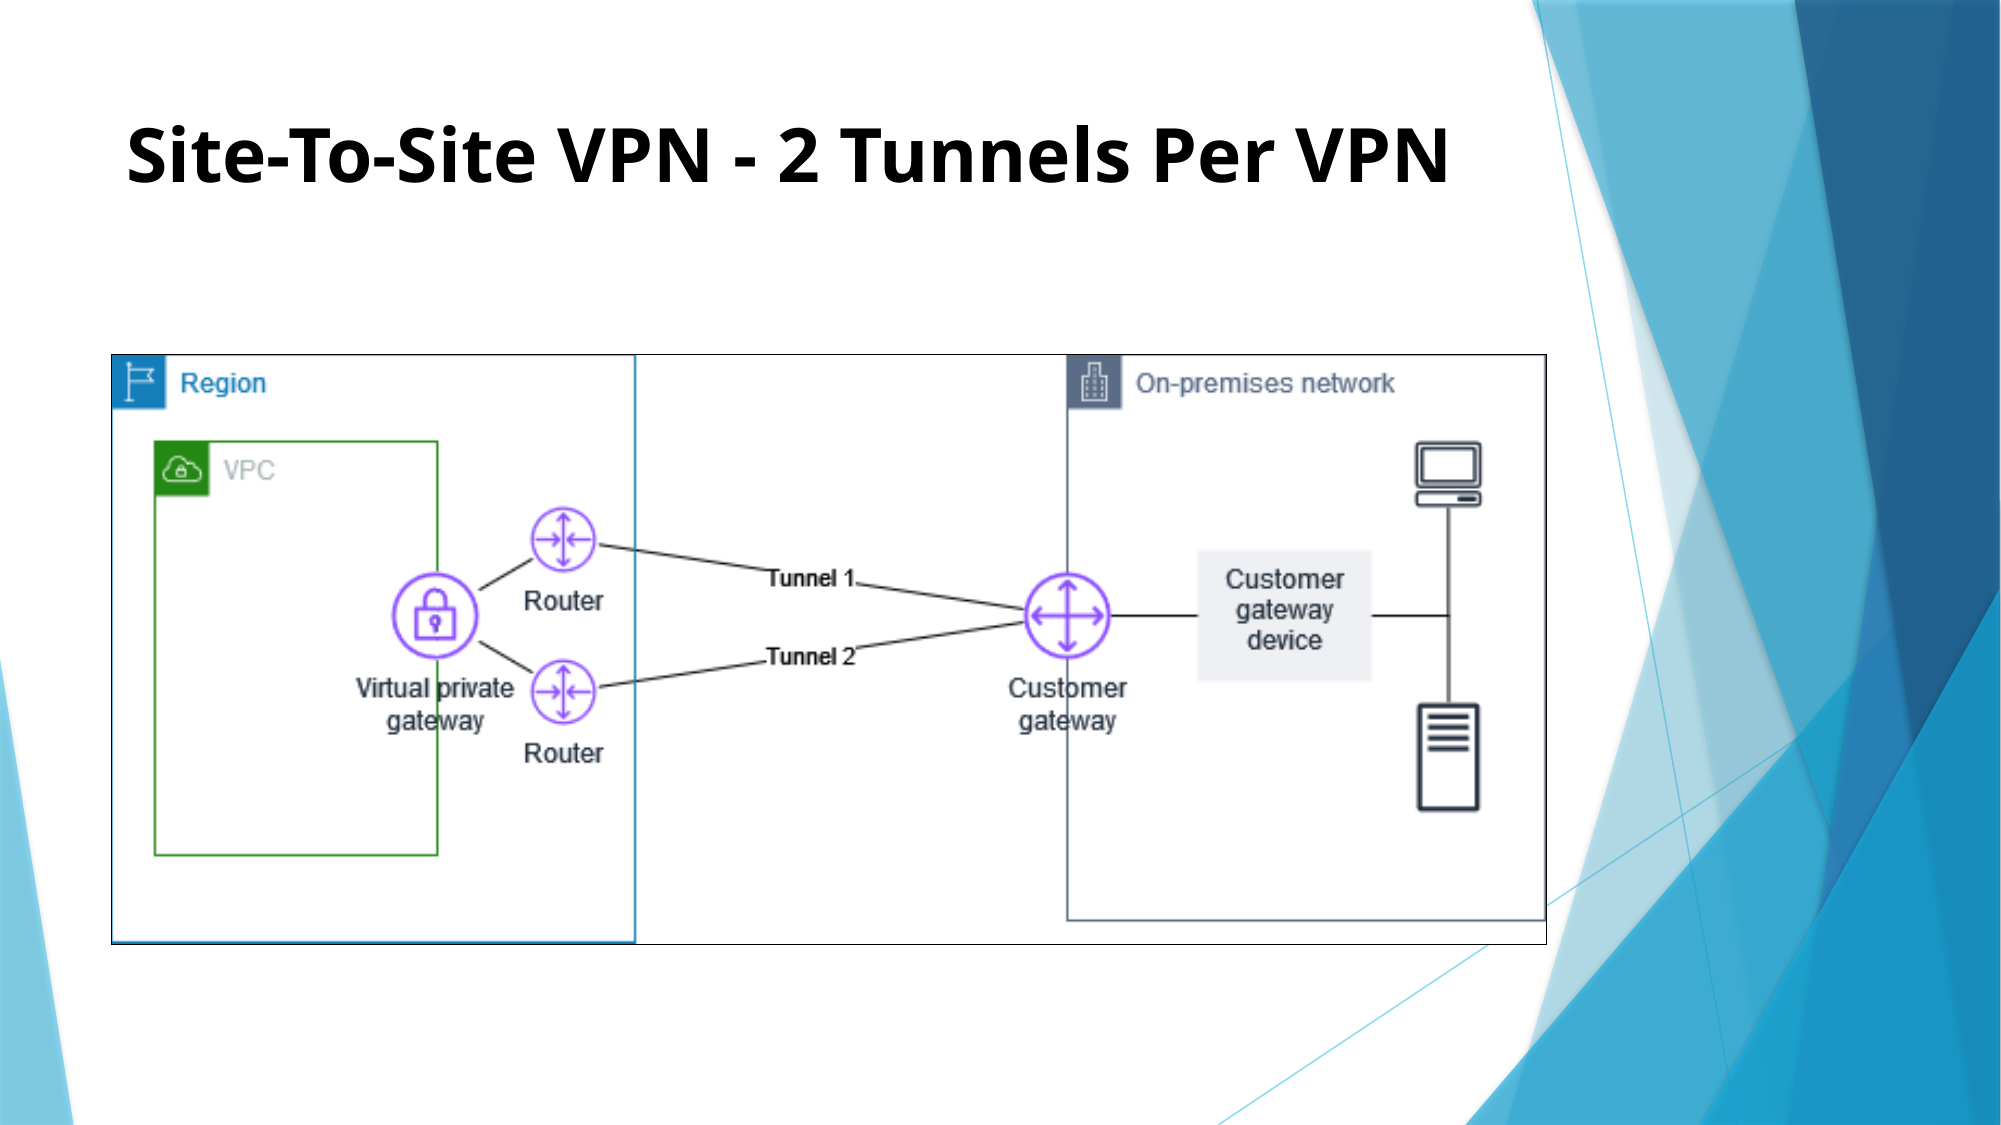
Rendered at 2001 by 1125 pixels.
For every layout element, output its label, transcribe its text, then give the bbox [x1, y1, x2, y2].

picture [110, 353, 1548, 945]
title Site-To-Site VPN - 2 Tunnels Per VPN [111, 99, 1522, 317]
